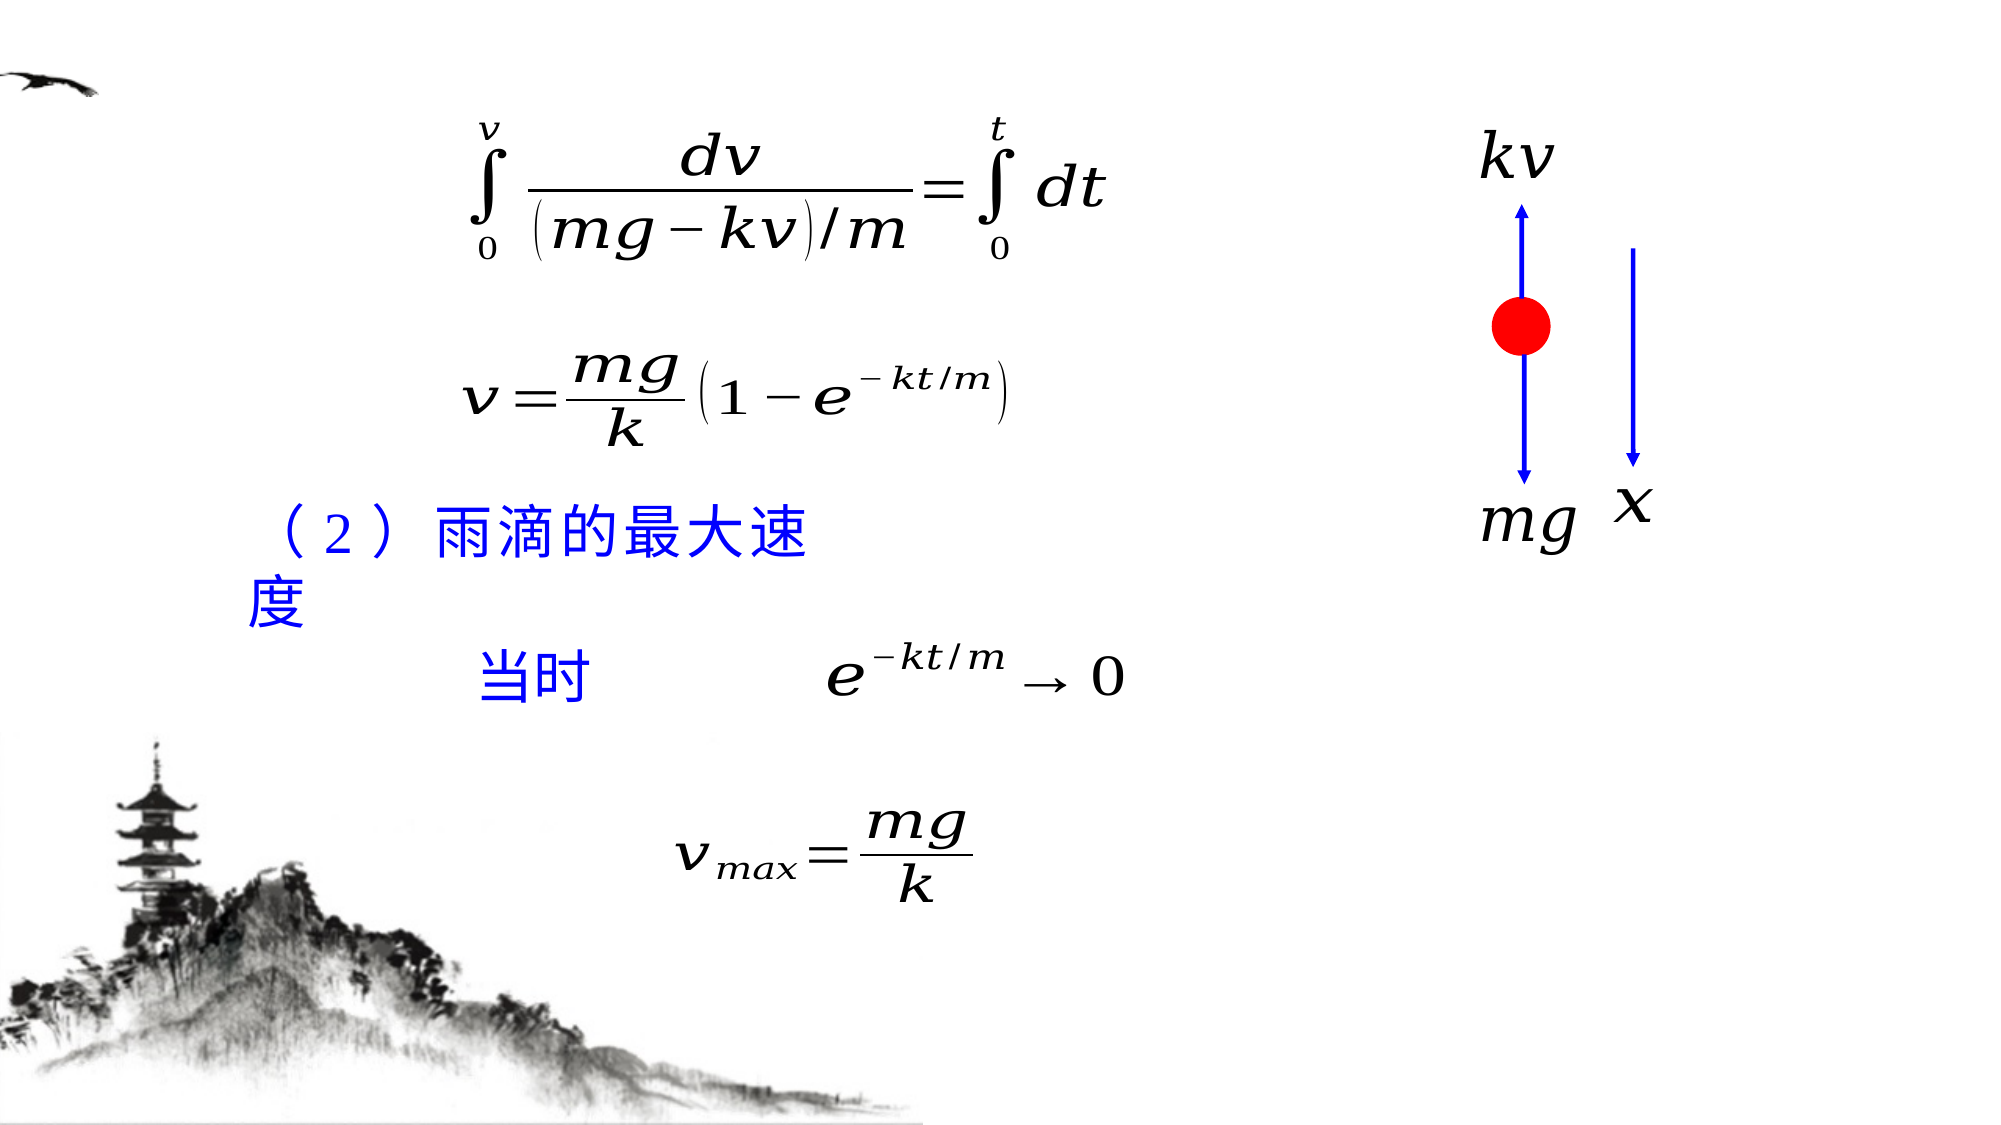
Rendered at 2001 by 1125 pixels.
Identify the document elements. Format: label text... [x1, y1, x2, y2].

picture [0, 3, 99, 97]
picture [0, 732, 923, 1125]
text_box （2）雨滴的最大速度 [232, 487, 823, 643]
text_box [1478, 122, 1657, 557]
